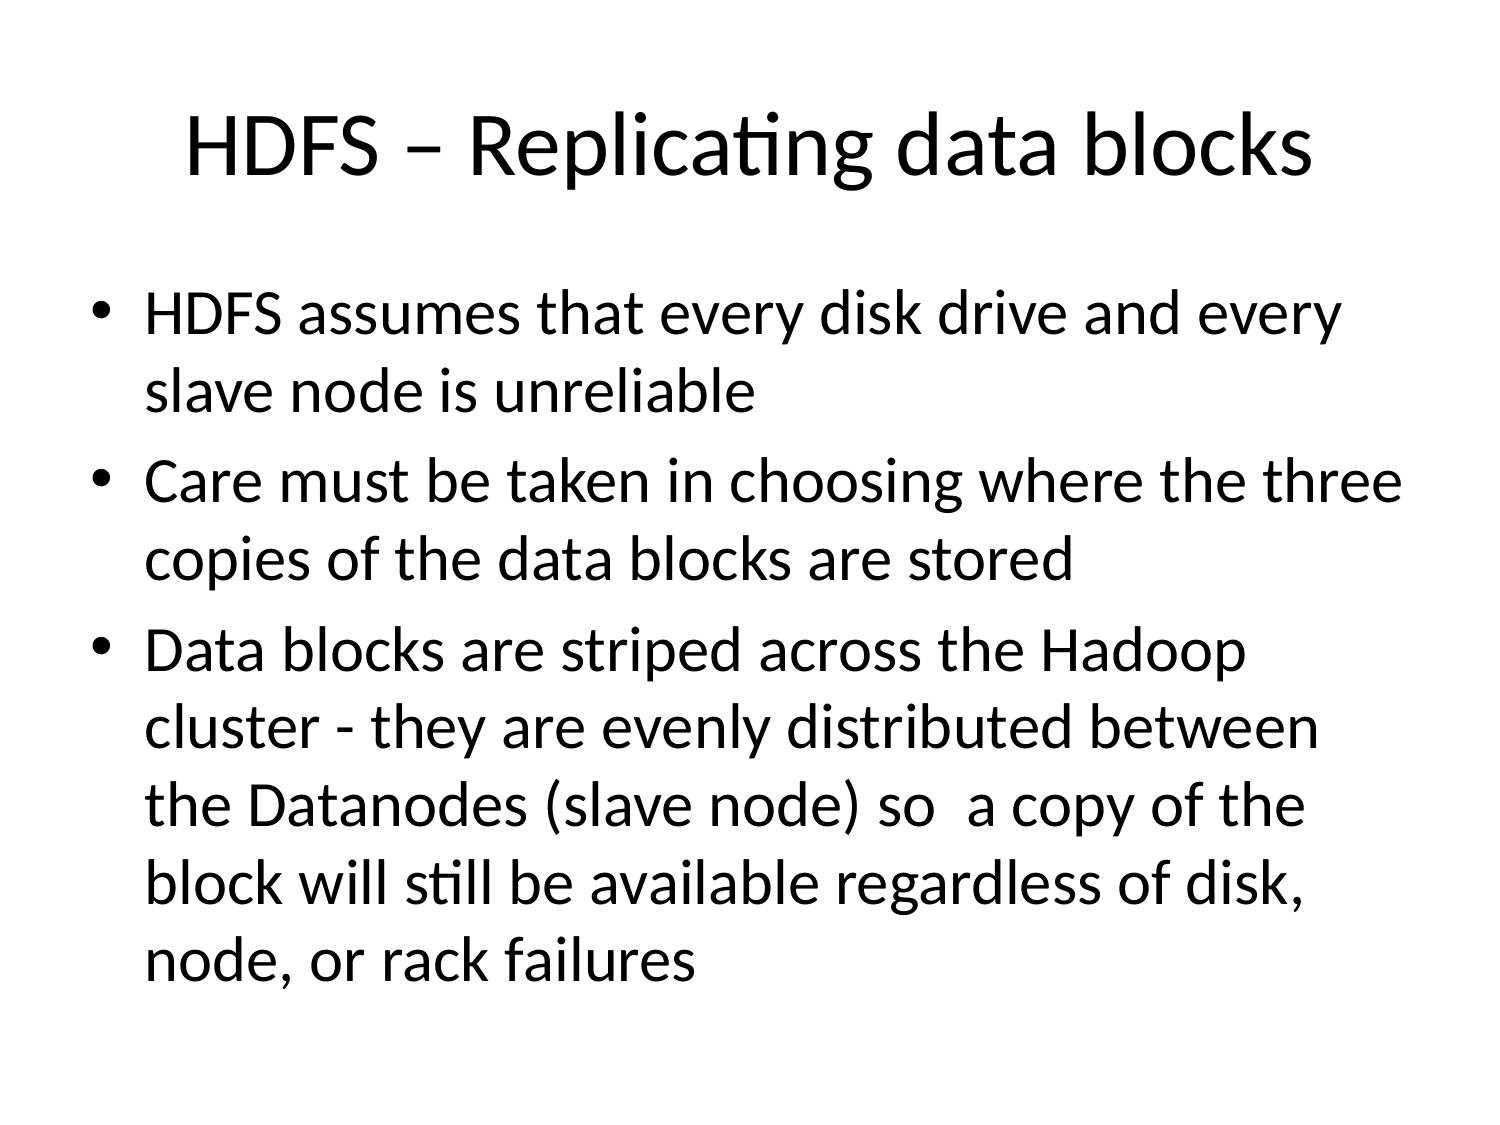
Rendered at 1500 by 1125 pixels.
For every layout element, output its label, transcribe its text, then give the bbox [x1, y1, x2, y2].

title HDFS – Replicating data blocks [75, 45, 1425, 233]
list HDFS assumes that every disk drive and every slave node is unreliable Care must be taken in choosing where the three copies of the data blocks are stored Data blocks are striped across the Hadoop cluster - they are evenly distributed between the Datanodes (slave node) so a copy of the block will still be available regardless of disk, node, or rack failures [75, 262, 1425, 1005]
